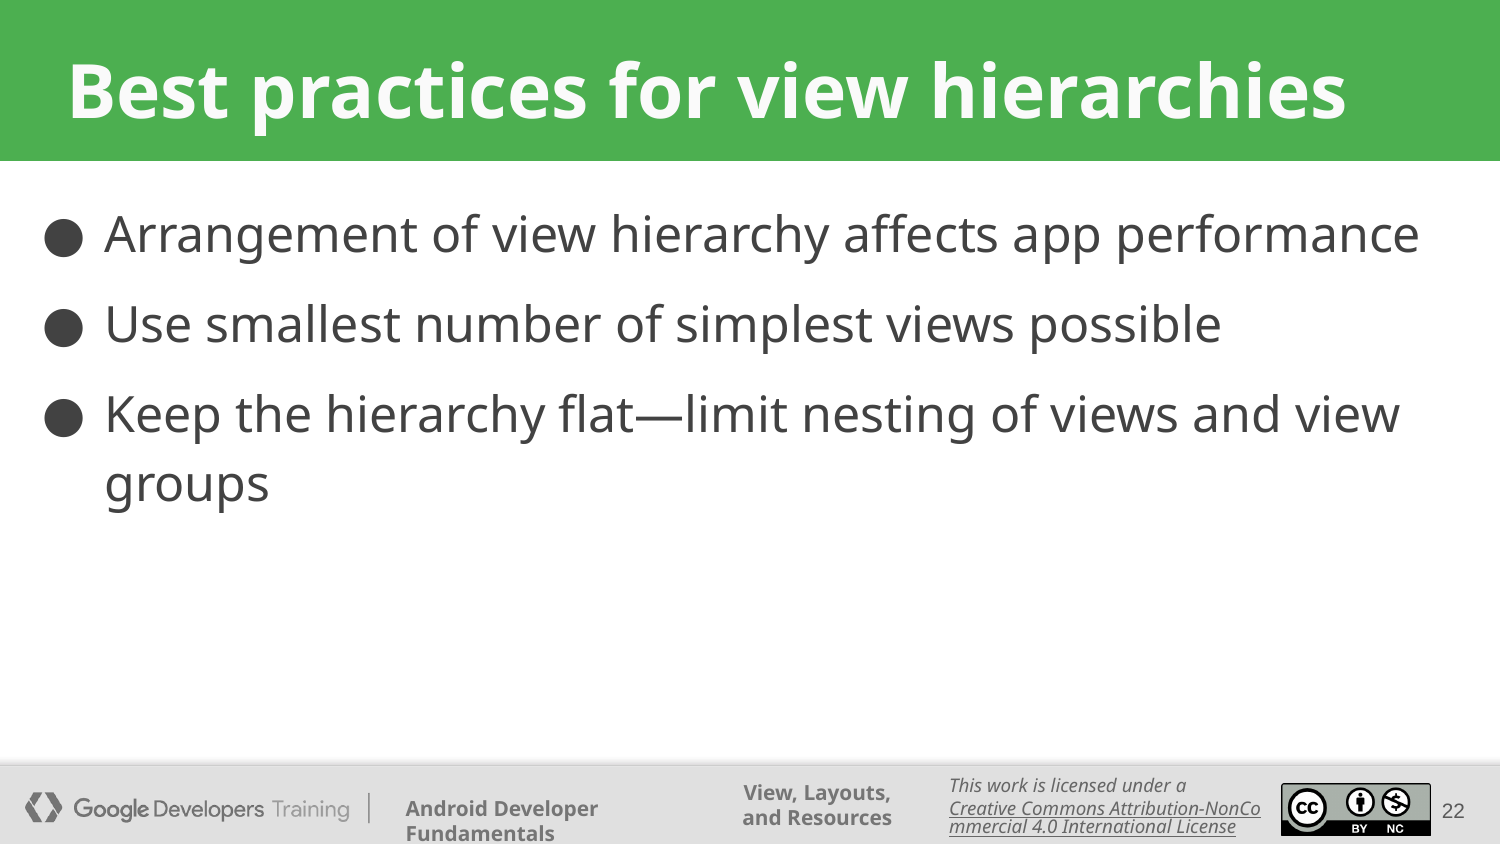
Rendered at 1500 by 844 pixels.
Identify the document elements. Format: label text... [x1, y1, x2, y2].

title Best practices for view hierarchies [51, 28, 1449, 122]
text_box Arrangement of view hierarchy affects app performance Use smallest number of simplest views possible Keep the hierarchy flat—limit nesting of views and view groups [14, 178, 1470, 721]
picture [0, 161, 1500, 844]
slide_number ‹#› [1389, 777, 1480, 842]
